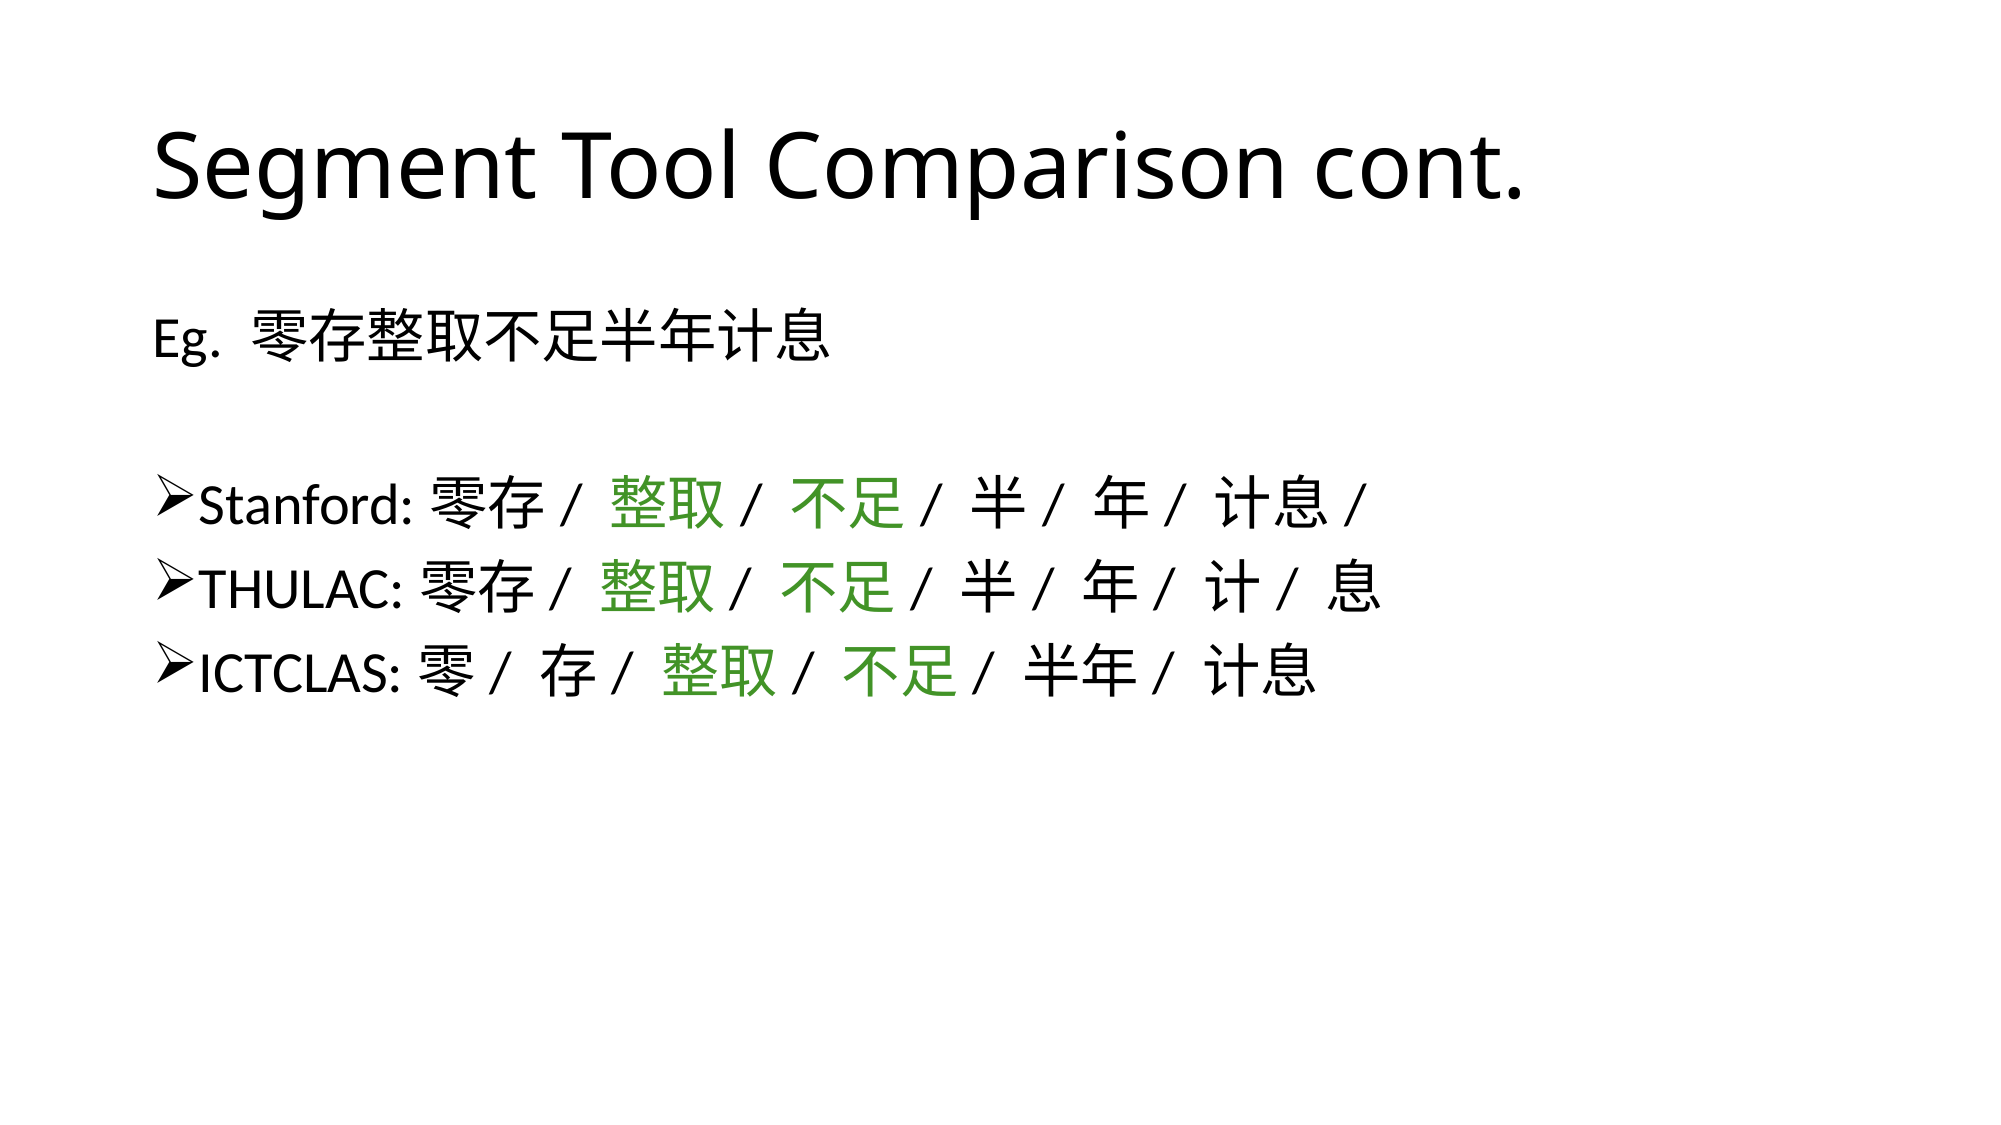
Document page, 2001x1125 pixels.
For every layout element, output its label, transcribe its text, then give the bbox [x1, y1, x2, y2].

list Eg. 零存整取不足半年计息 Stanford:零存/ 整取/ 不足/ 半/ 年/ 计息/ THULAC:零存/ 整取/ 不足/ 半/ 年/ 计/ 息 ICTCLAS:零/ 存/ 整取/ 不足/ 半年/ 计息 [137, 299, 1863, 1014]
title Segment Tool Comparison cont. [137, 59, 1863, 278]
